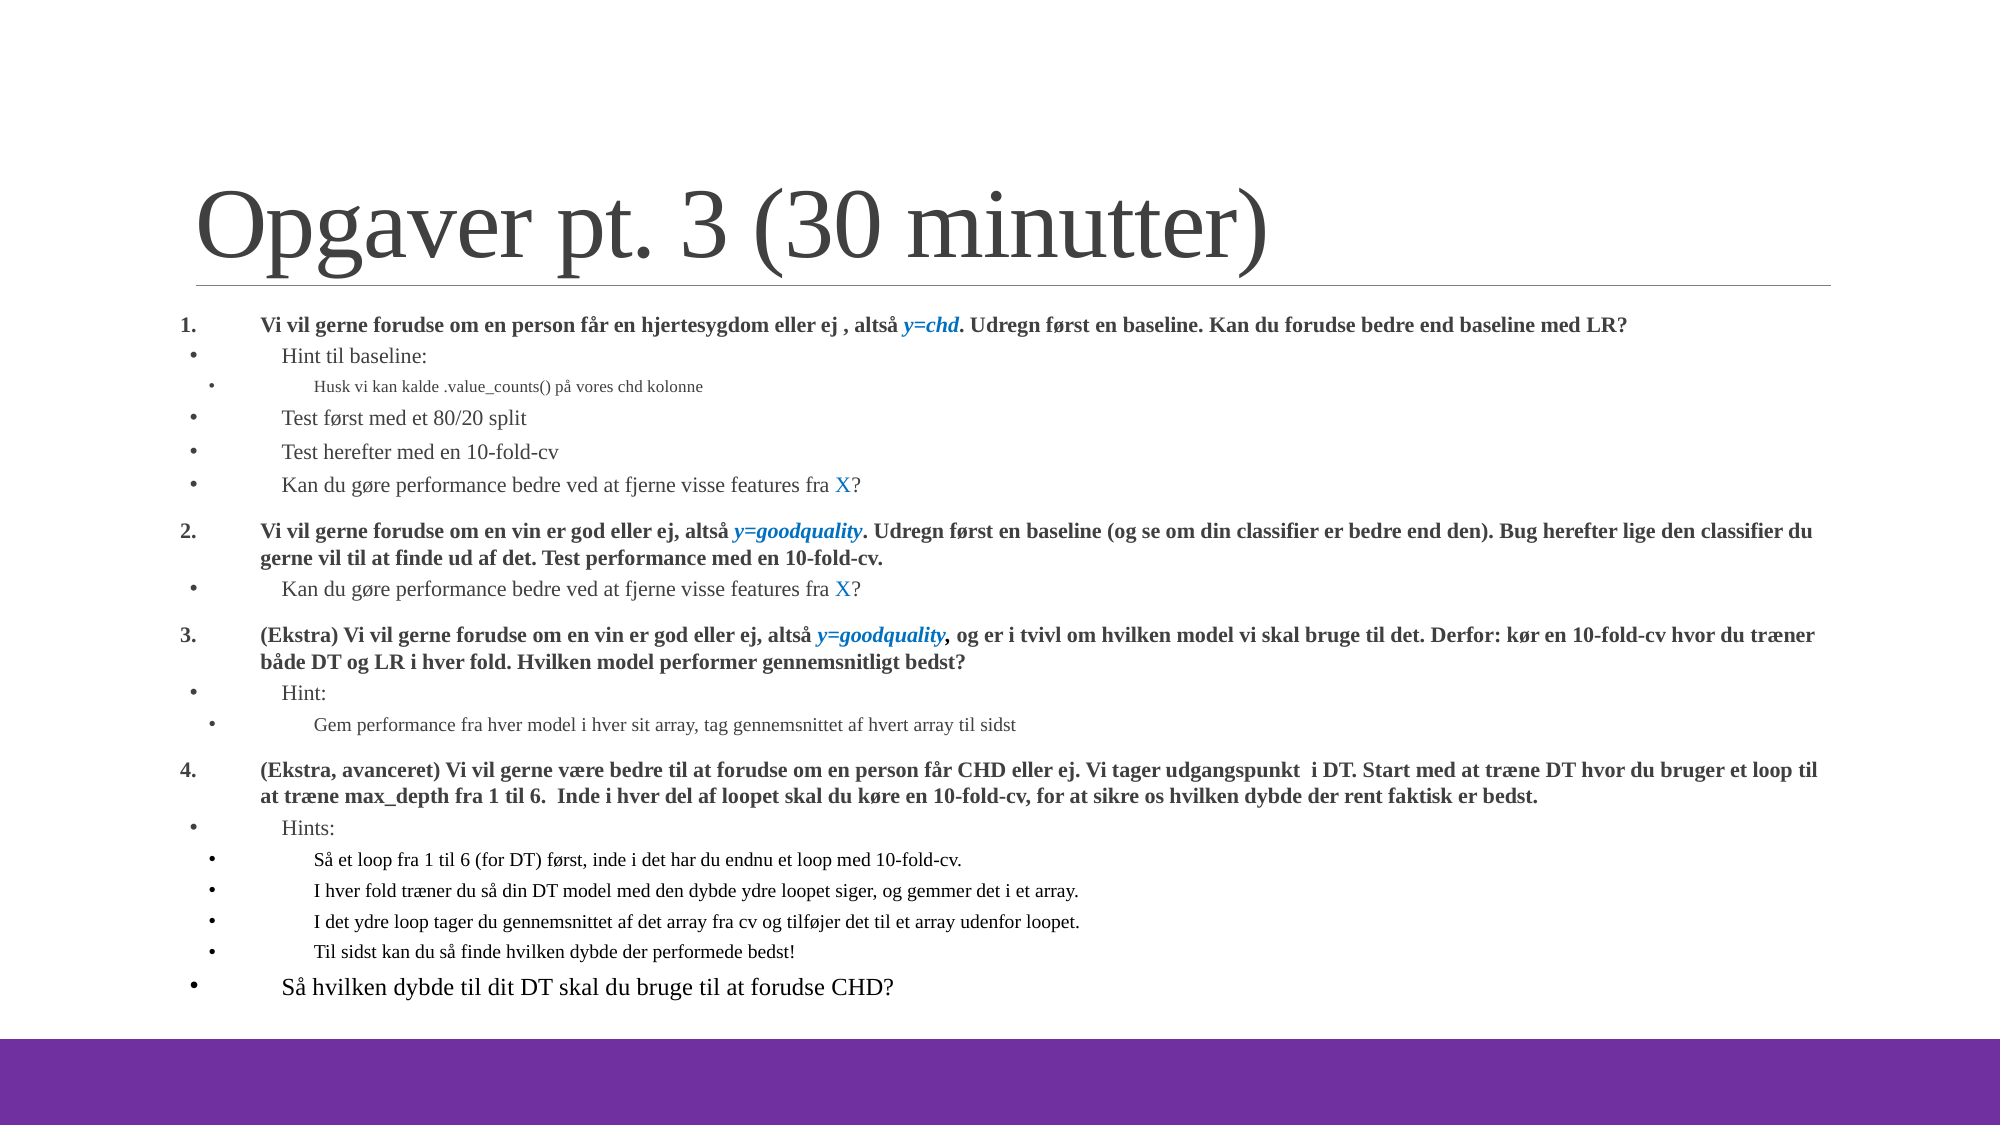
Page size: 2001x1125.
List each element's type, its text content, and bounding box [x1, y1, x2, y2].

title Opgaver pt. 3 (30 minutter) [180, 47, 1830, 285]
list Vi vil gerne forudse om en person får en hjertesygdom eller ej , altså y=chd. Udregn først en baseline. Kan du forudse bedre end baseline med LR? Hint til baseline: Husk vi kan kalde .value_counts() på vores chd kolonne Test først med et 80/20 split Test herefter med en 10-fold-cv Kan du gøre performance bedre ved at fjerne visse features fra X? Vi vil gerne forudse om en vin er god eller ej, altså y=goodquality. Udregn først en baseline (og se om din classifier er bedre end den). Bug herefter lige den classifier du gerne vil til at finde ud af det. Test performance med en 10-fold-cv. Kan du gøre performance bedre ved at fjerne visse features fra X? (Ekstra) Vi vil gerne forudse om en vin er god eller ej, altså y=goodquality, og er i tvivl om hvilken model vi skal bruge til det. Derfor: kør en 10-fold-cv hvor du træner både DT og LR i hver fold. Hvilken model performer gennemsnitligt bedst? Hint: Gem performance fra hver model i hver sit array, tag gennemsnittet af hvert array til sidst (Ekstra, avanceret) Vi vil gerne være bedre til at forudse om en person får CHD eller ej. Vi tager udgangspunkt i DT. Start med at træne DT hvor du bruger et loop til at træne max_depth fra 1 til 6. Inde i hver del af loopet skal du køre en 10-fold-cv, for at sikre os hvilken dybde der rent faktisk er bedst. Hints: Så et loop fra 1 til 6 (for DT) først, inde i det har du endnu et loop med 10-fold-cv. I hver fold træner du så din DT model med den dybde ydre loopet siger, og gemmer det i et array. I det ydre loop tager du gennemsnittet af det array fra cv og tilføjer det til et array udenfor loopet. Til sidst kan du så finde hvilken dybde der performede bedst! Så hvilken dybde til dit DT skal du bruge til at forudse CHD? [180, 302, 1830, 1011]
